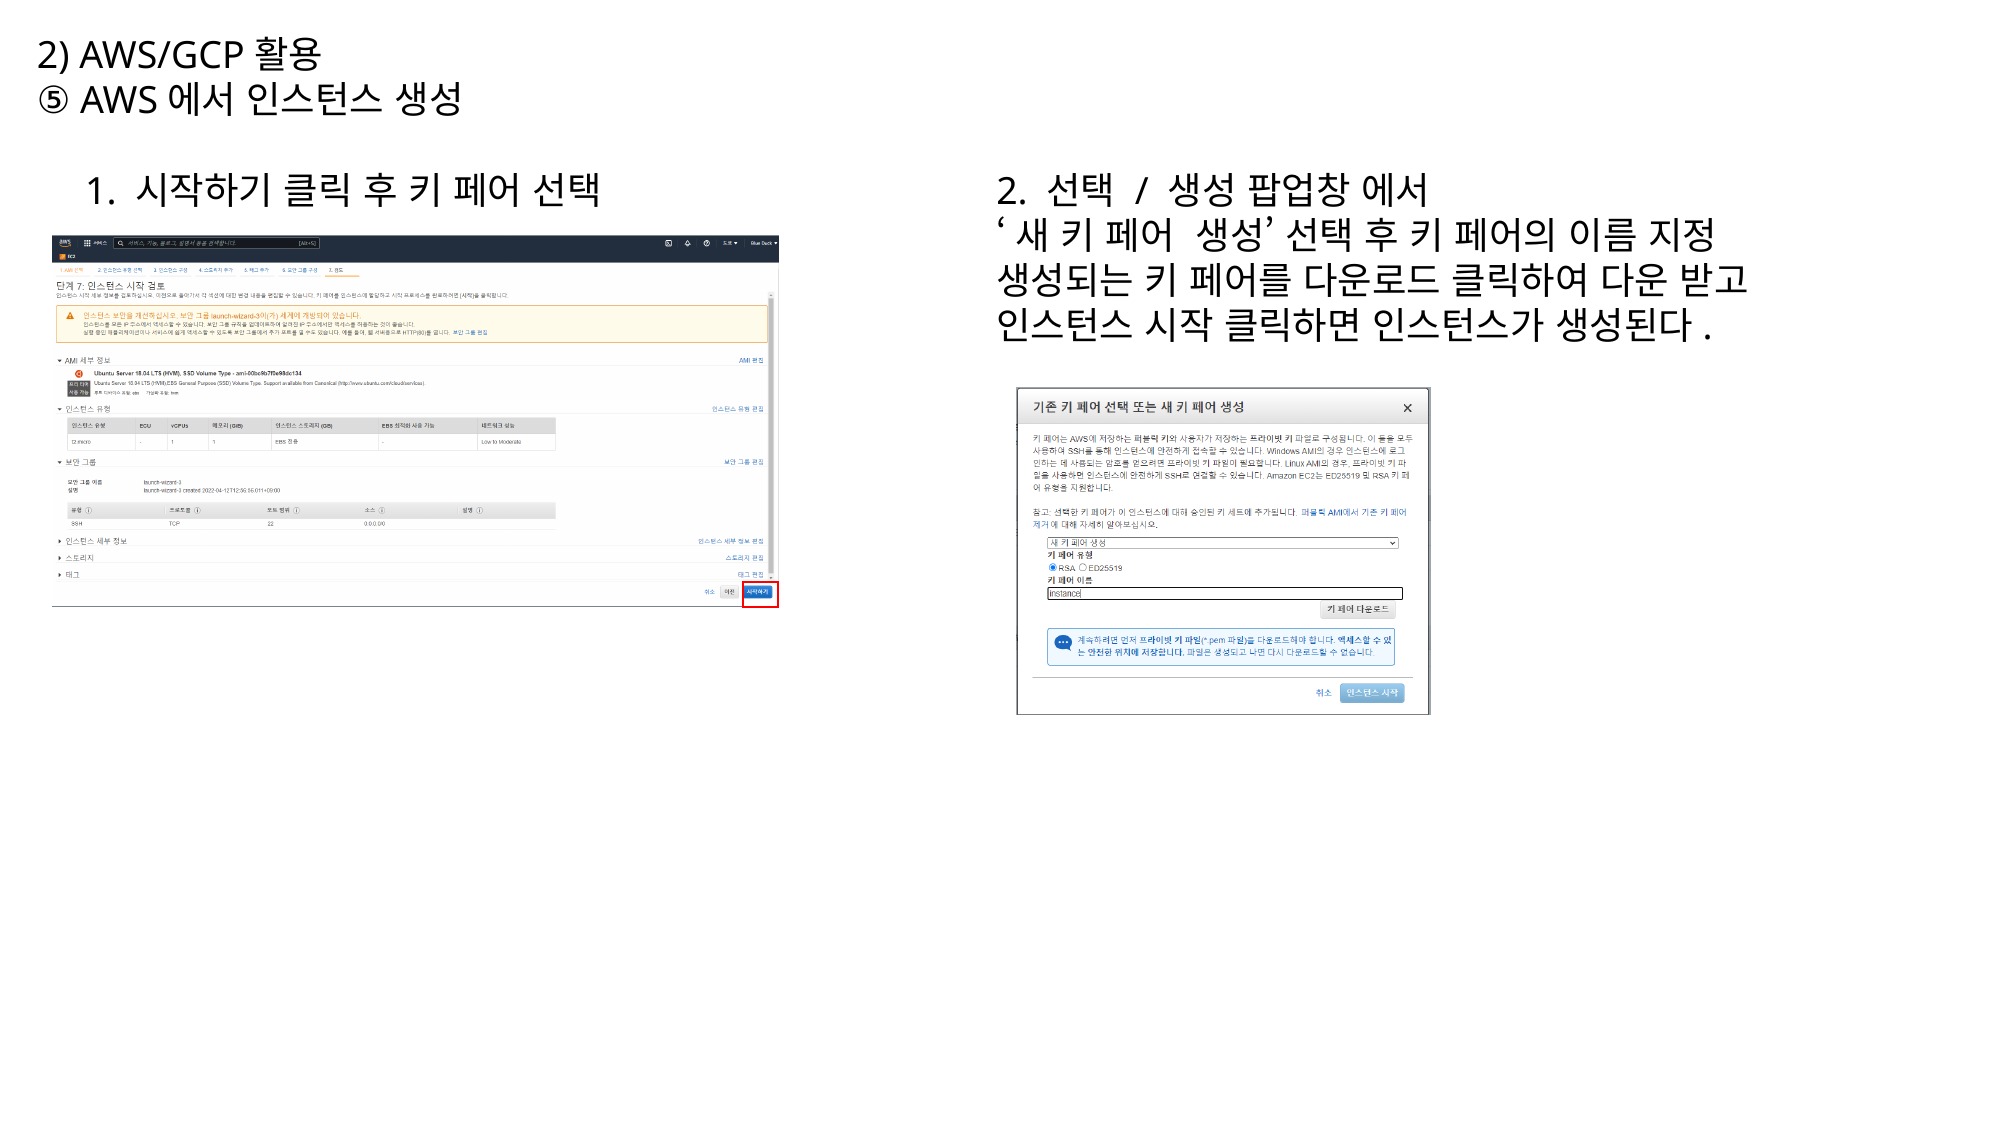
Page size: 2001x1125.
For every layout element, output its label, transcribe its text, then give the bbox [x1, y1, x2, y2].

picture [1016, 387, 1431, 715]
text_box 2) AWS/GCP활용 ⑤ AWS에서 인스턴스 생성 [22, 23, 1023, 129]
text_box 1. 시작하기 클릭 후 키 페어 선택 [70, 159, 617, 220]
picture [52, 235, 779, 607]
text_box 2. 선택 / 생성 팝업창 에서 ‘새 키 페어 생성’ 선택 후 키 페어의 이름 지정 생성되는 키 페어를 다운로드 클릭하여 다운 받고 인스턴스 시작 클릭하면 인스턴스가 생성된다. [981, 159, 1982, 355]
